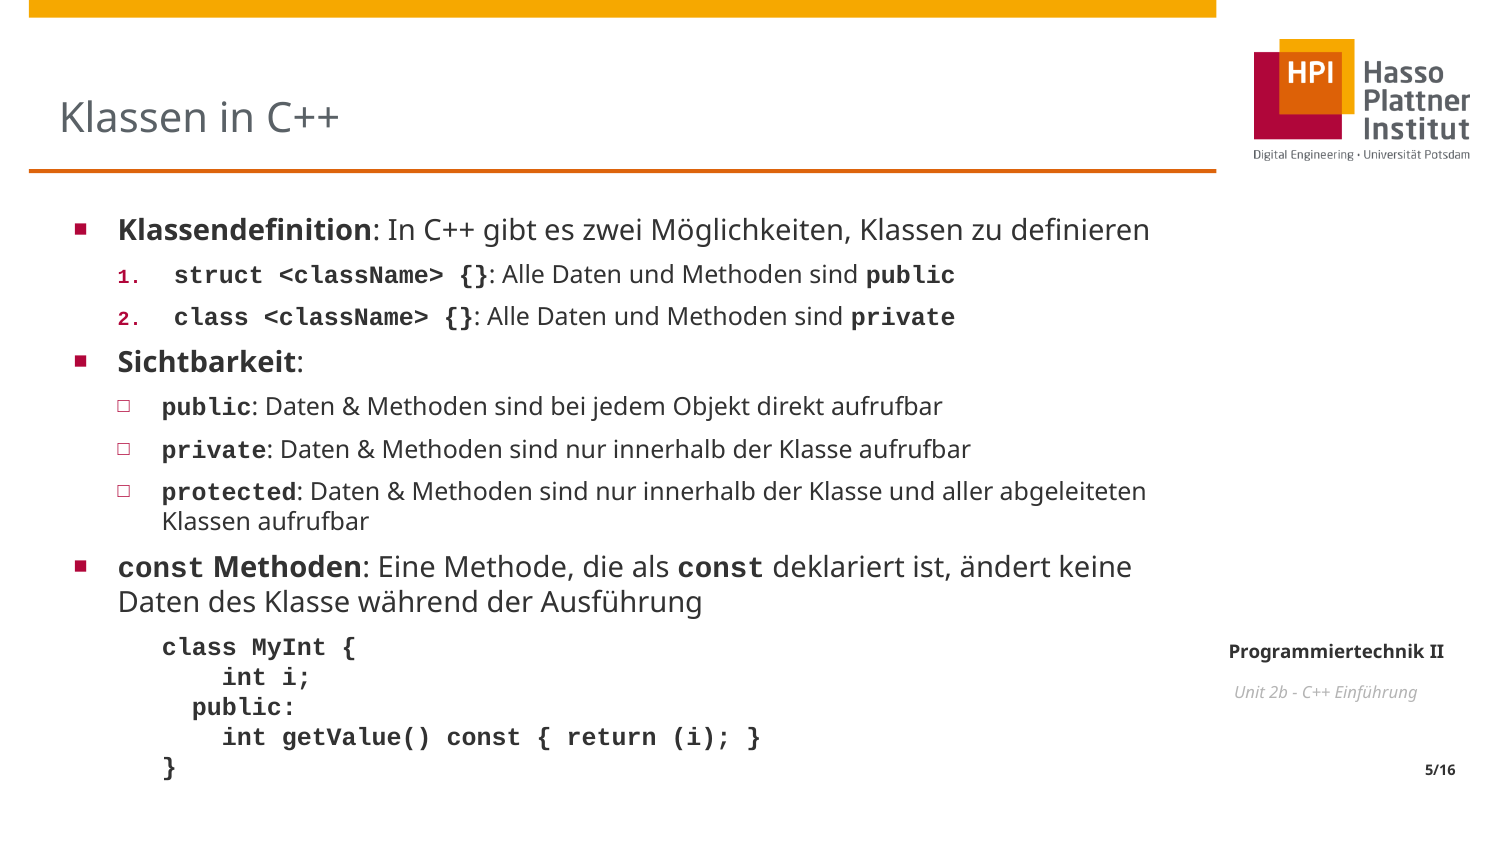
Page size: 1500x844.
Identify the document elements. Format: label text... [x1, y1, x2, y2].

title Klassen in C++ [58, 17, 1187, 170]
list Klassendefinition: In C++ gibt es zwei Möglichkeiten, Klassen zu definieren struct <className> {}: Alle Daten und Methoden sind public class <className> {}: Alle Daten und Methoden sind private Sichtbarkeit: public: Daten & Methoden sind bei jedem Objekt direkt aufrufbar private: Daten & Methoden sind nur innerhalb der Klasse aufrufbar protected: Daten & Methoden sind nur innerhalb der Klasse und aller abgeleiteten Klassen aufrufbar const Methoden: Eine Methode, die als const deklariert ist, ändert keine Daten des Klasse während der Ausführung class MyInt { int i; public: int getValue() const { return (i); } } [58, 203, 1187, 788]
picture [1254, 39, 1470, 161]
